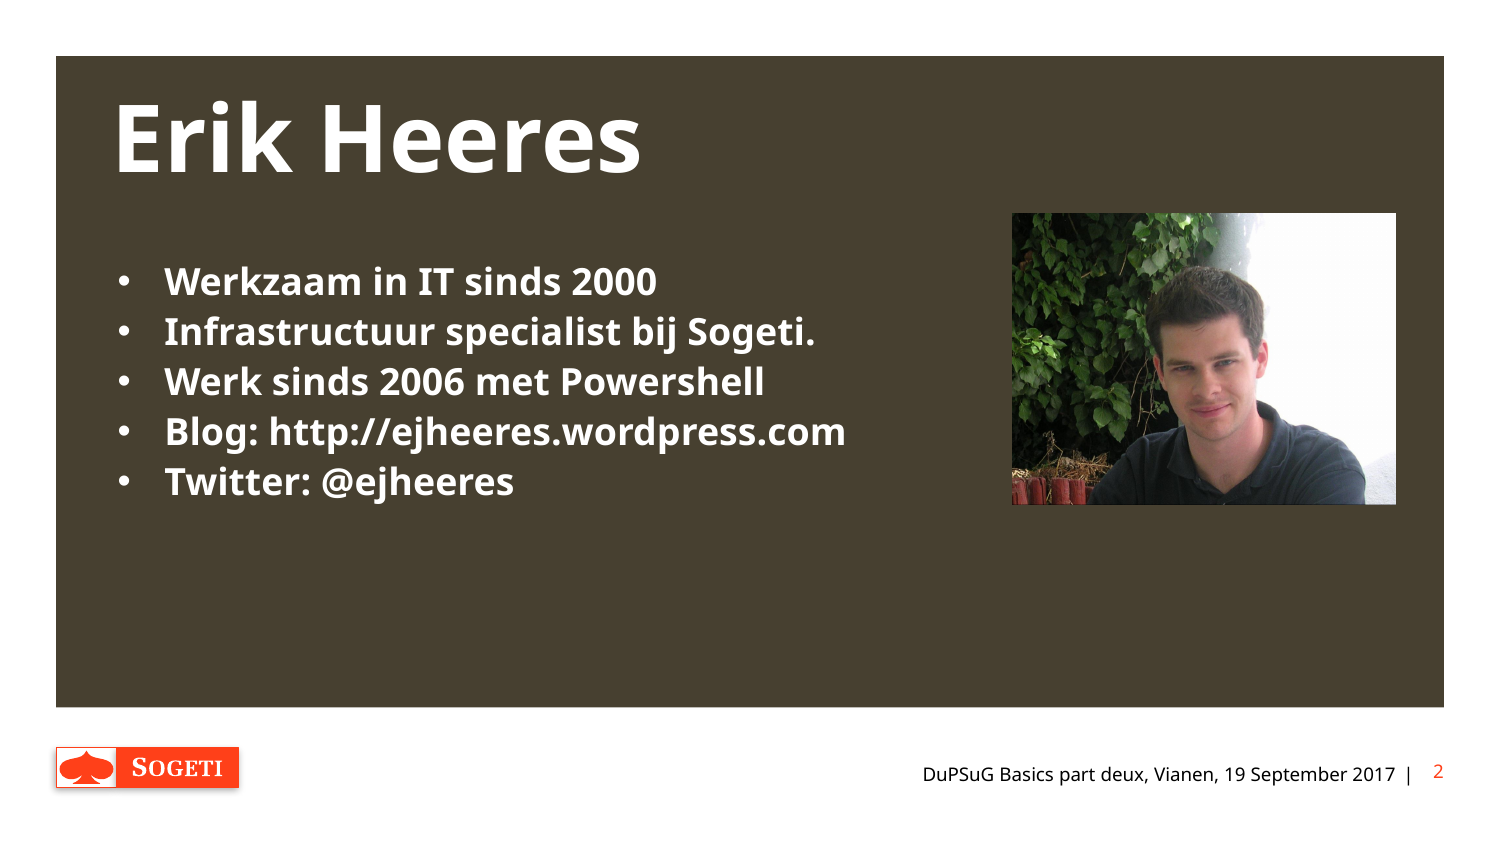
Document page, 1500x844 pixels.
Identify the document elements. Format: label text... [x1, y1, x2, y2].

picture [1012, 213, 1396, 506]
footer DuPSuG Basics part deux, Vianen, 19 September 2017 [309, 755, 1396, 788]
slide_number 2 [1408, 755, 1444, 788]
title Erik Heeres [111, 87, 1398, 197]
text_box Werkzaam in IT sinds 2000 Infrastructuur specialist bij Sogeti. Werk sinds 2006 met Powershell Blog: http://ejheeres.wordpress.com Twitter: @ejheeres [111, 246, 879, 521]
